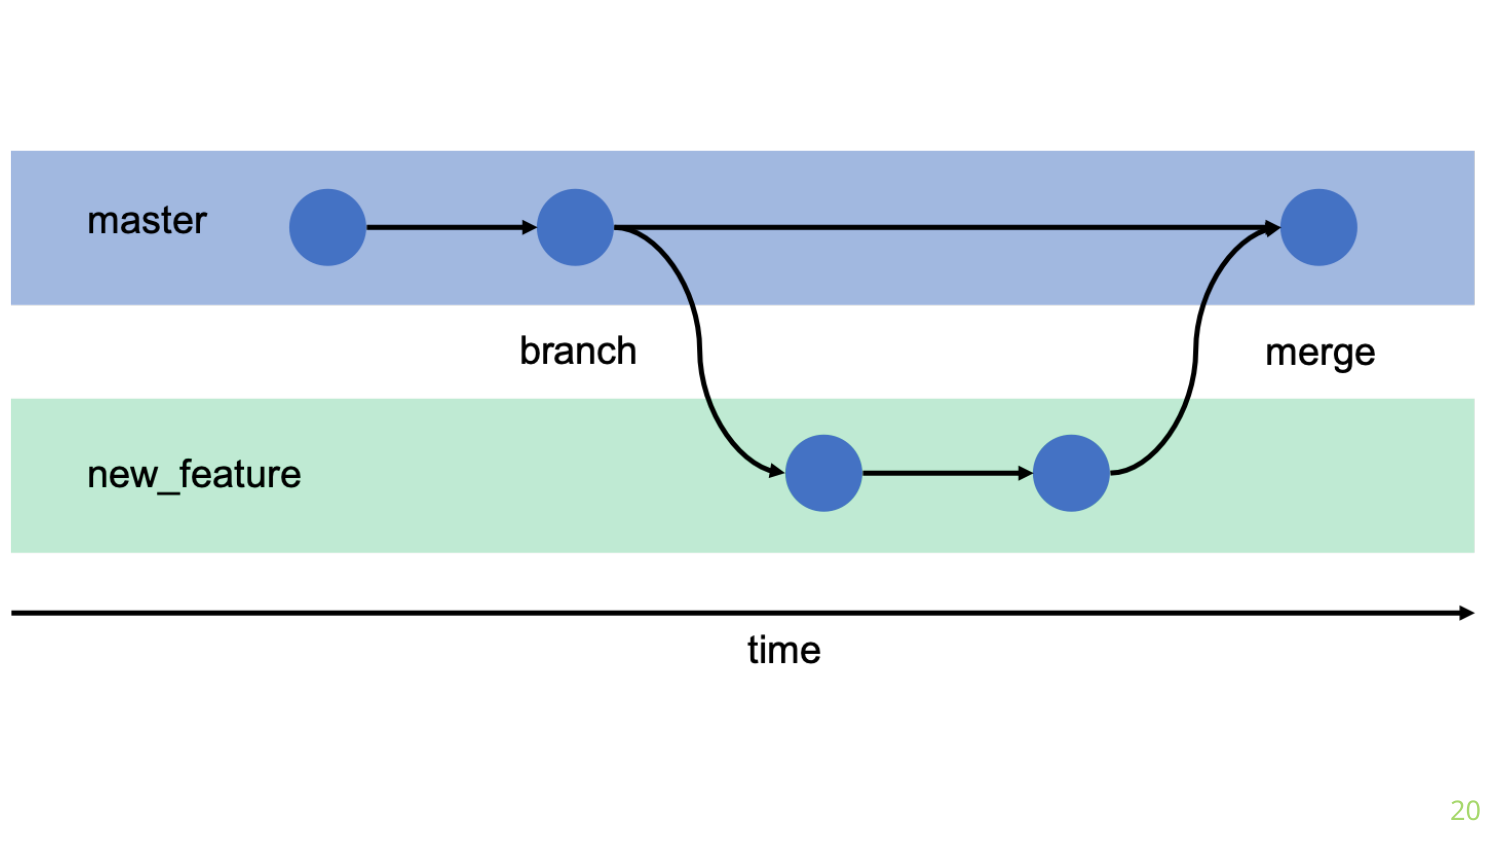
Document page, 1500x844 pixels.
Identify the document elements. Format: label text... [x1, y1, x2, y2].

picture [10, 149, 1490, 694]
slide_number 20 [1391, 779, 1482, 844]
